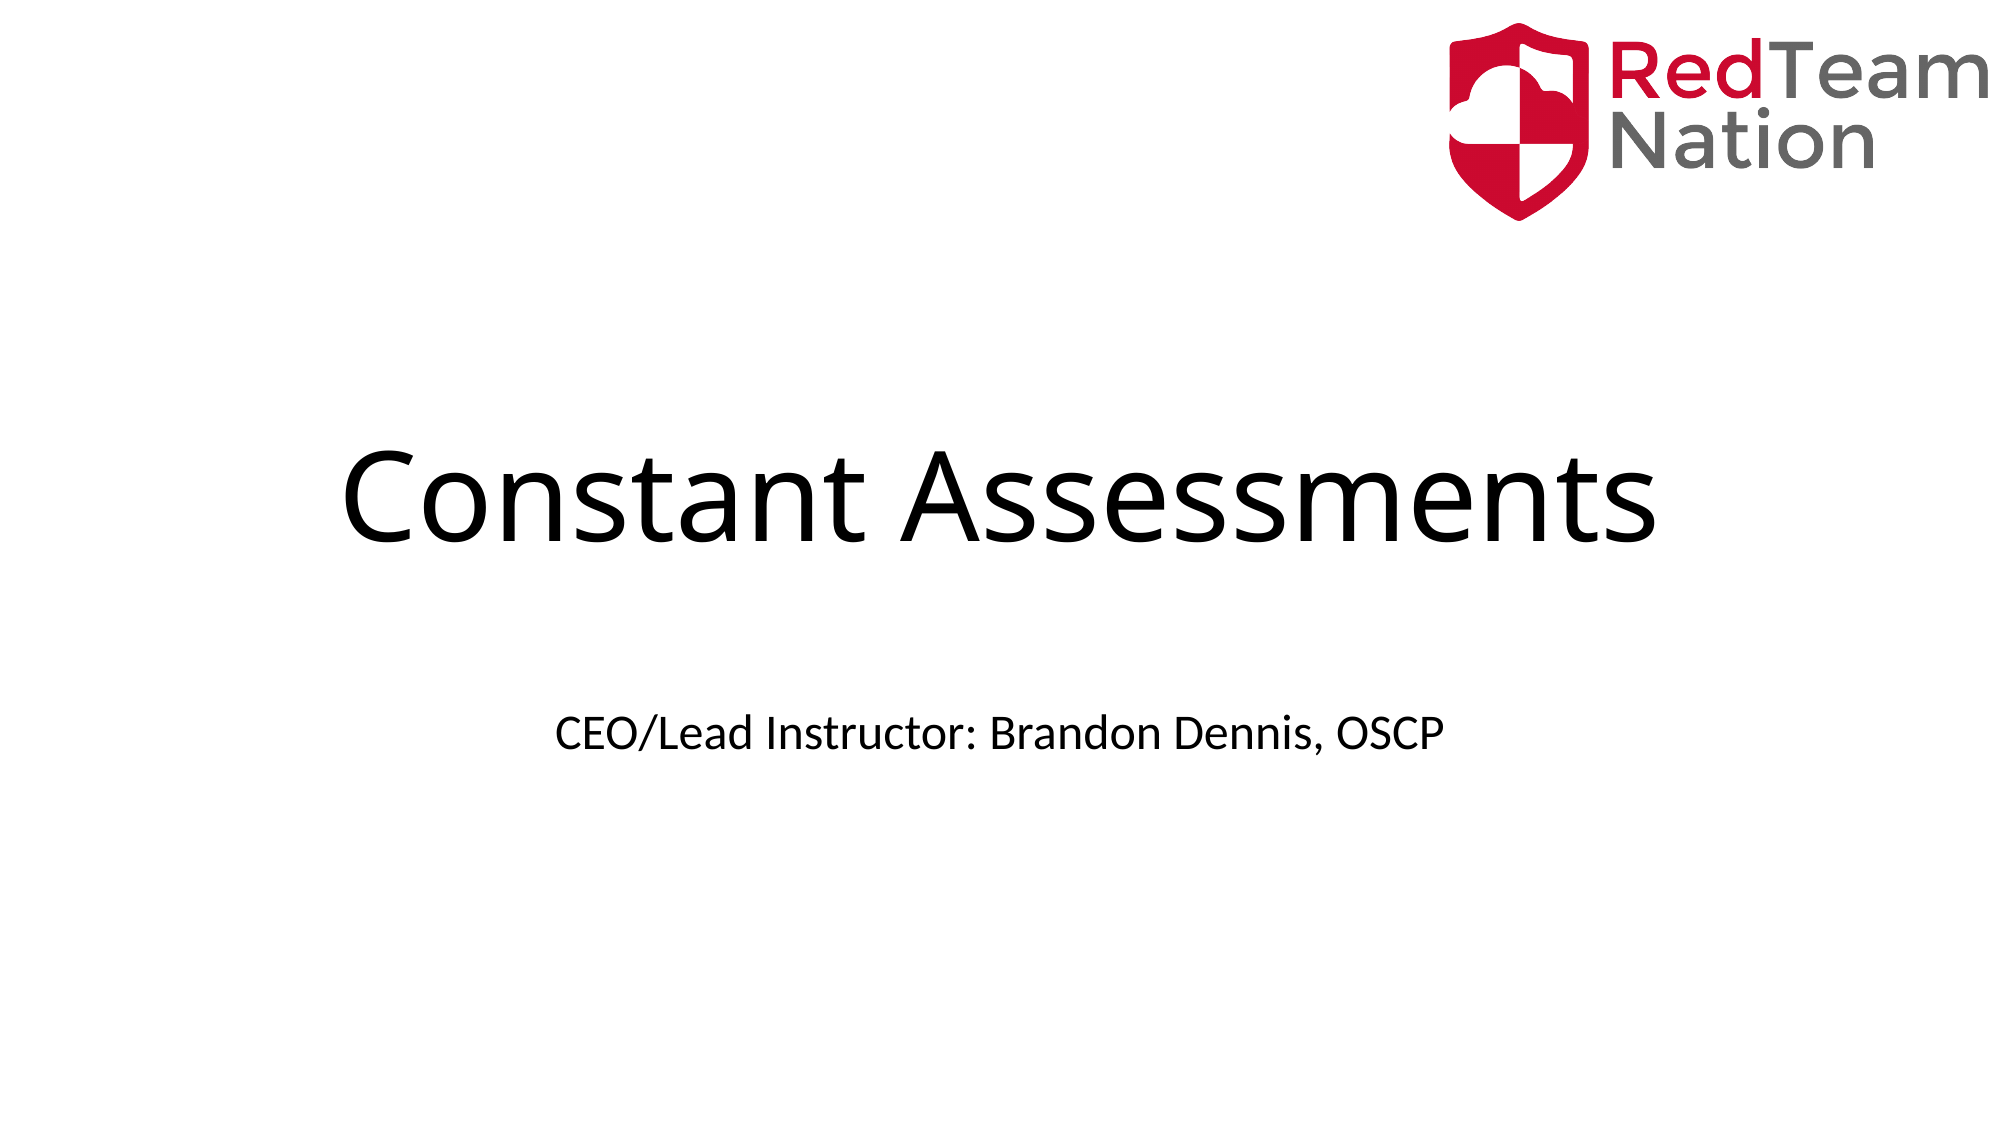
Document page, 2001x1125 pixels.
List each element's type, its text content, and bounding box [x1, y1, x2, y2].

subtitle CEO/Lead Instructor: Brandon Dennis, OSCP [249, 590, 1750, 863]
picture [1449, 23, 1988, 221]
title Constant Assessments [249, 184, 1750, 576]
